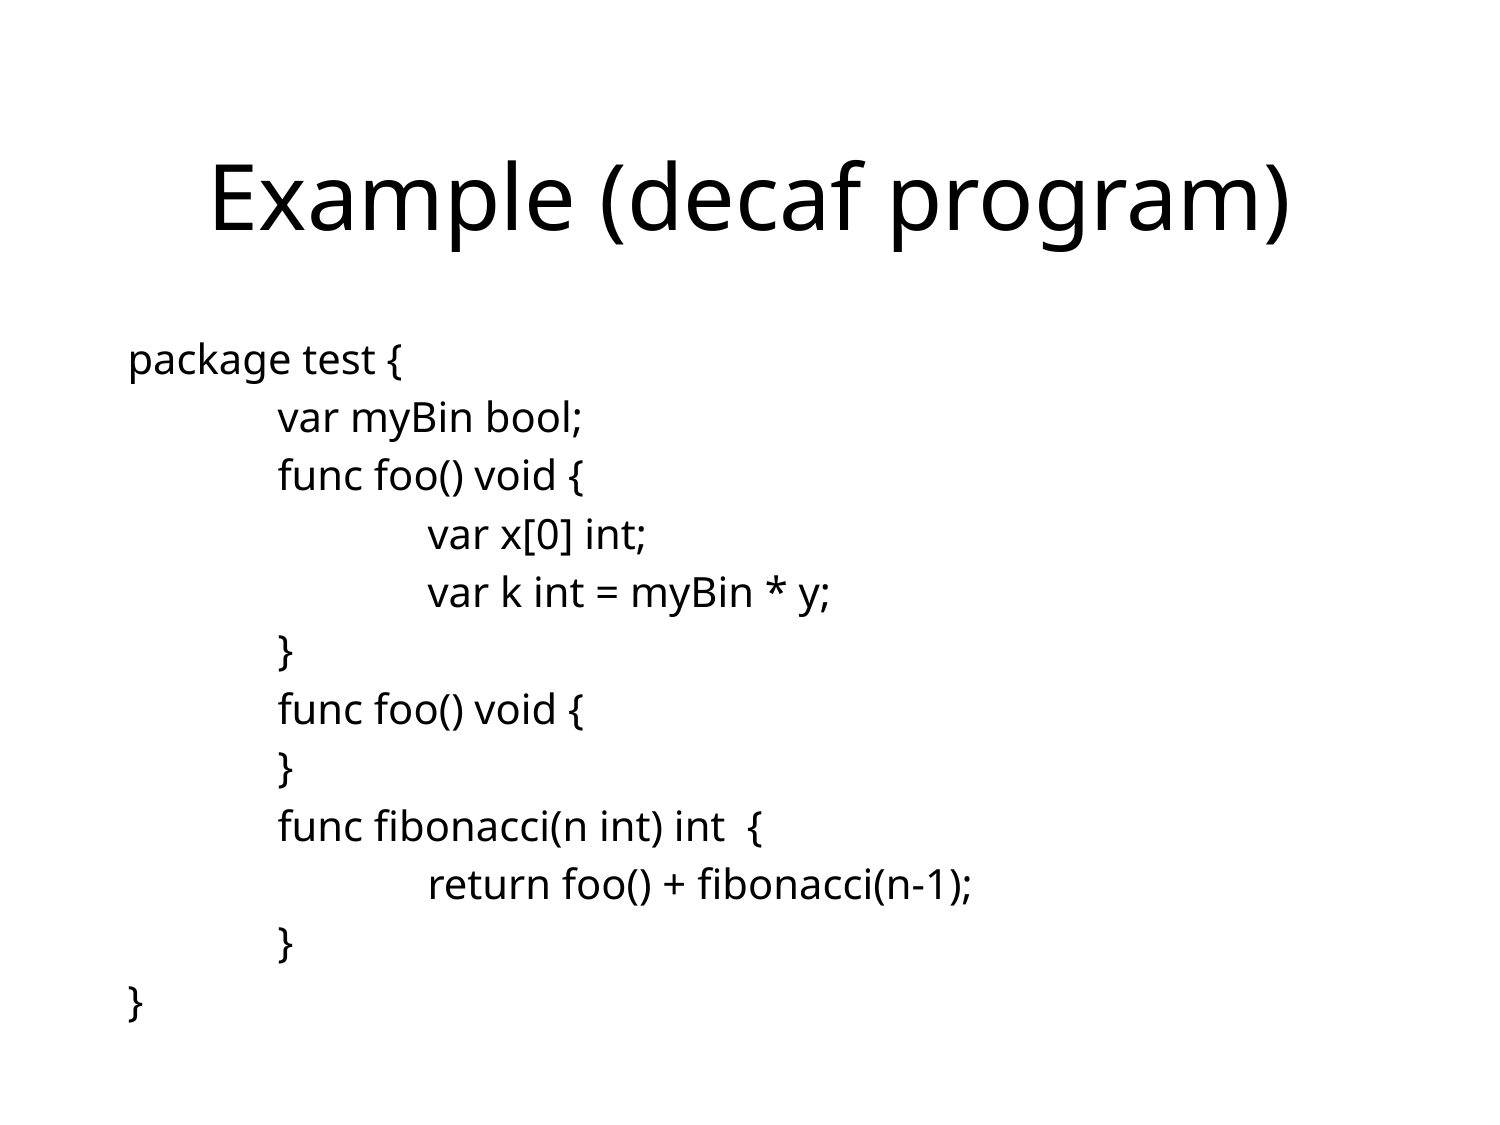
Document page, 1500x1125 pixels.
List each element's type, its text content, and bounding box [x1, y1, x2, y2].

title Example (decaf program) [112, 99, 1388, 288]
list package test { var myBin bool; func foo() void { var x[0] int; var k int = myBin * y; } func foo() void { } func fibonacci(n int) int { return foo() + fibonacci(n-1); } } [112, 324, 1388, 1001]
